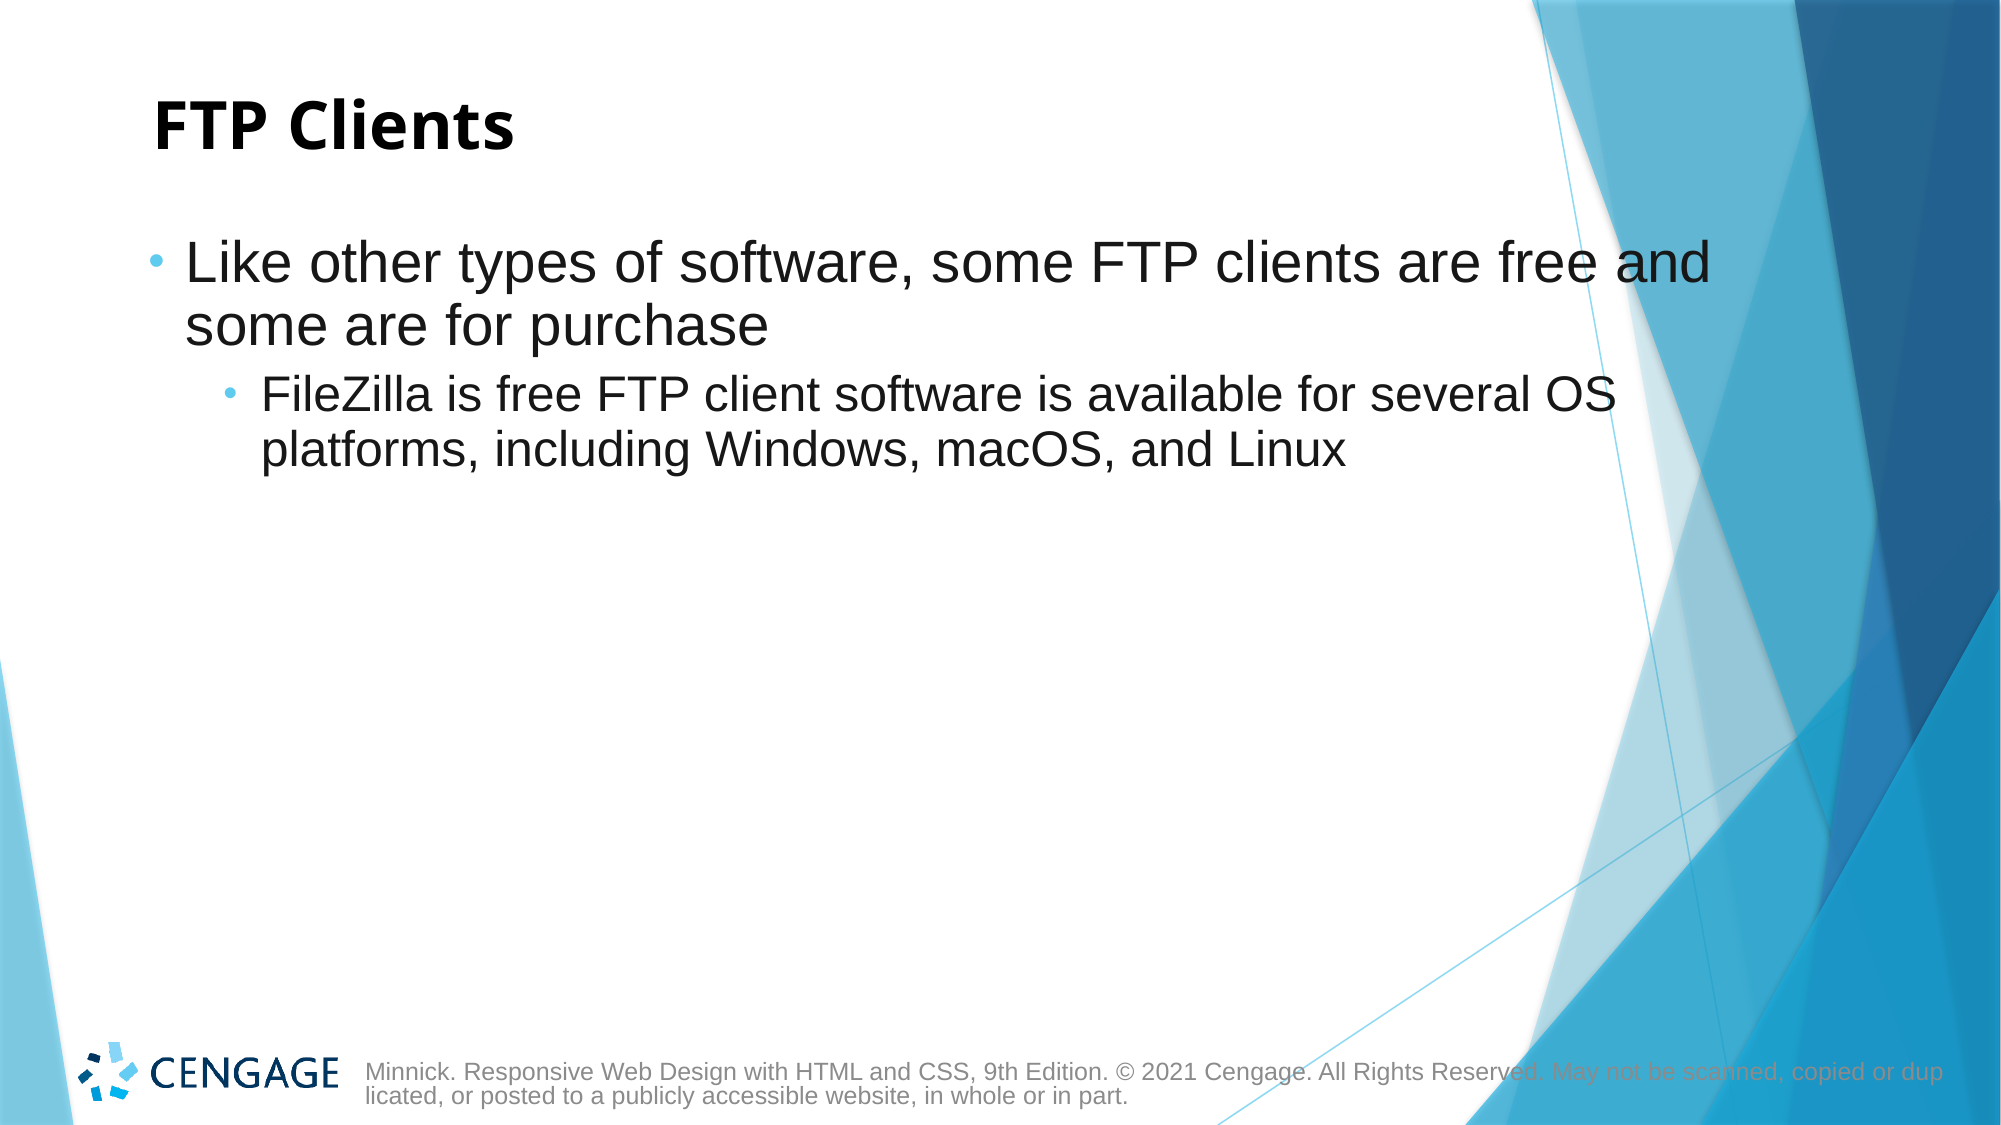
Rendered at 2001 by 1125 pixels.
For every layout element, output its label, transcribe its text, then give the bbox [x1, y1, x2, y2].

list Like other types of software, some FTP clients are free and some are for purchase FileZilla is free FTP client software is available for several OS platforms, including Windows, macOS, and Linux [133, 224, 1863, 1024]
picture [78, 1042, 338, 1101]
title FTP Clients [137, 75, 1863, 175]
footer Minnick. Responsive Web Design with HTML and CSS, 9th Edition. © 2021 Cengage. All Rights Reserved. May not be scanned, copied or duplicated, or posted to a publicly accessible website, in whole or in part. [350, 1040, 1967, 1100]
